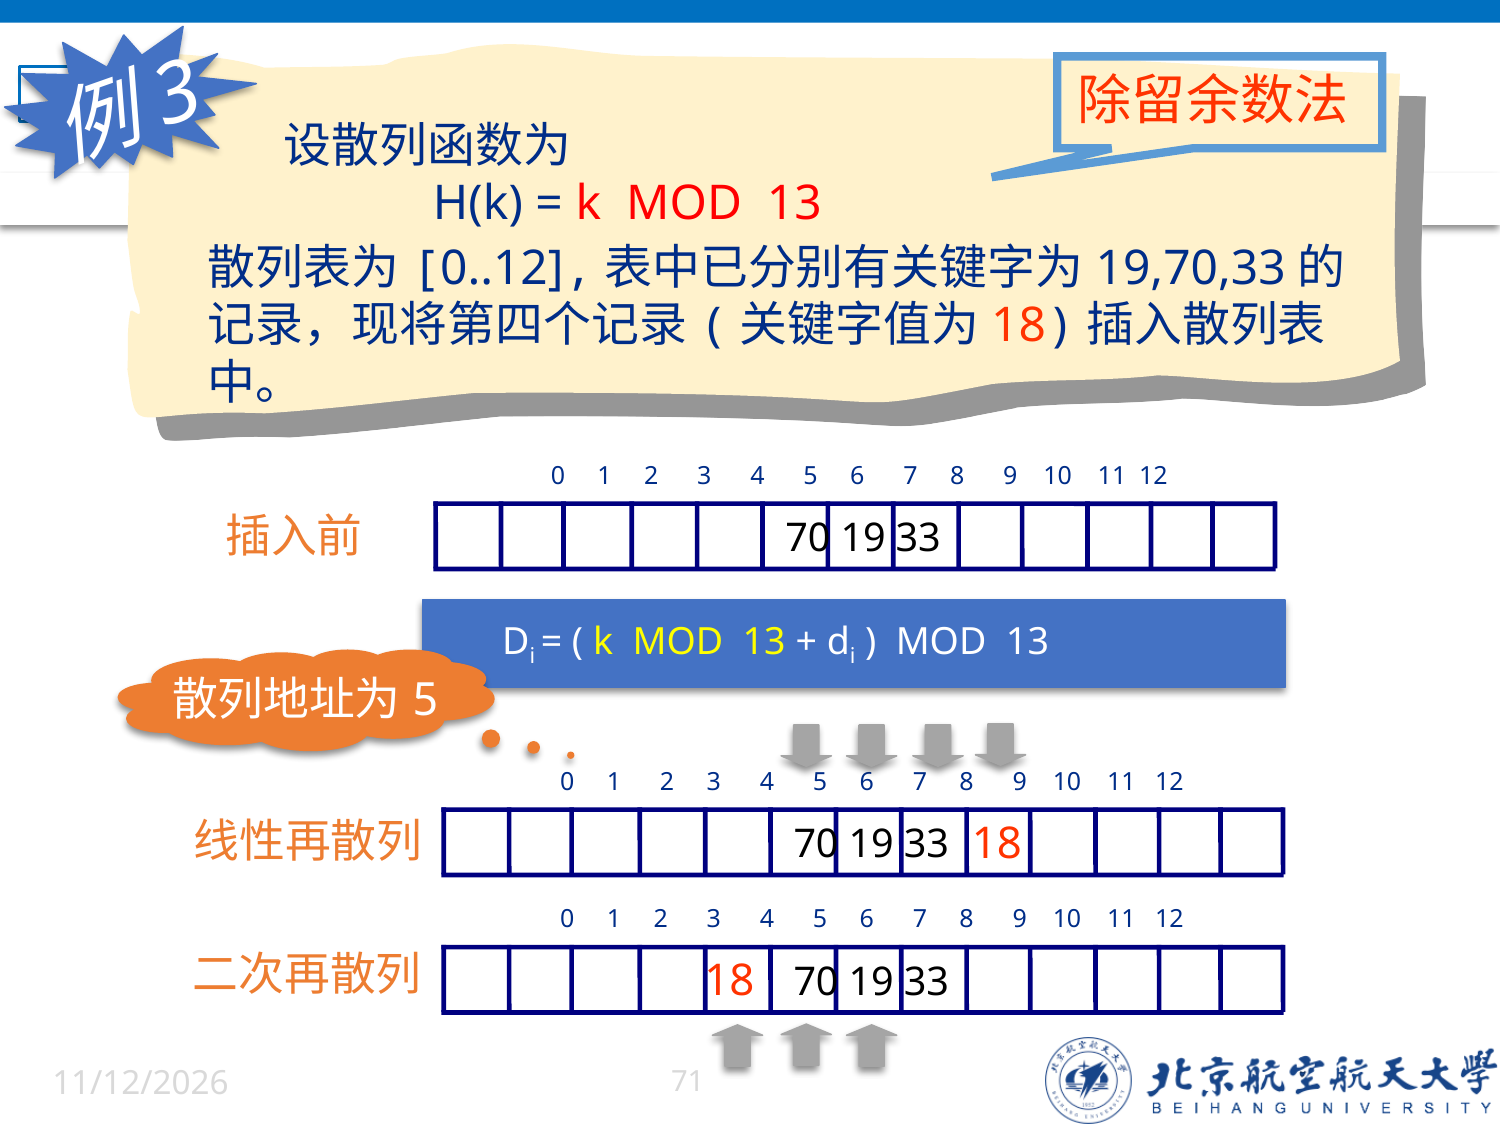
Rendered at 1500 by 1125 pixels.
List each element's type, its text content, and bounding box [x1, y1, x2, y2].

text_box [974, 723, 1027, 756]
text_box [845, 724, 898, 756]
text_box [711, 1024, 764, 1067]
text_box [124, 31, 1401, 445]
text_box 线性再散列 [178, 804, 437, 875]
text_box 二次再散列 [177, 937, 437, 1008]
slide_number 71 [656, 1054, 751, 1112]
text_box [443, 757, 1297, 876]
picture [1045, 1037, 1498, 1125]
text_box [912, 724, 964, 756]
text_box [780, 724, 833, 756]
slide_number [37, 1053, 314, 1114]
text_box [1056, 56, 1439, 149]
text_box [780, 1023, 833, 1067]
text_box [845, 1024, 898, 1067]
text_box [5, 21, 260, 185]
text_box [443, 894, 1297, 1013]
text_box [422, 599, 1318, 688]
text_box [118, 649, 508, 751]
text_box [210, 451, 1280, 570]
